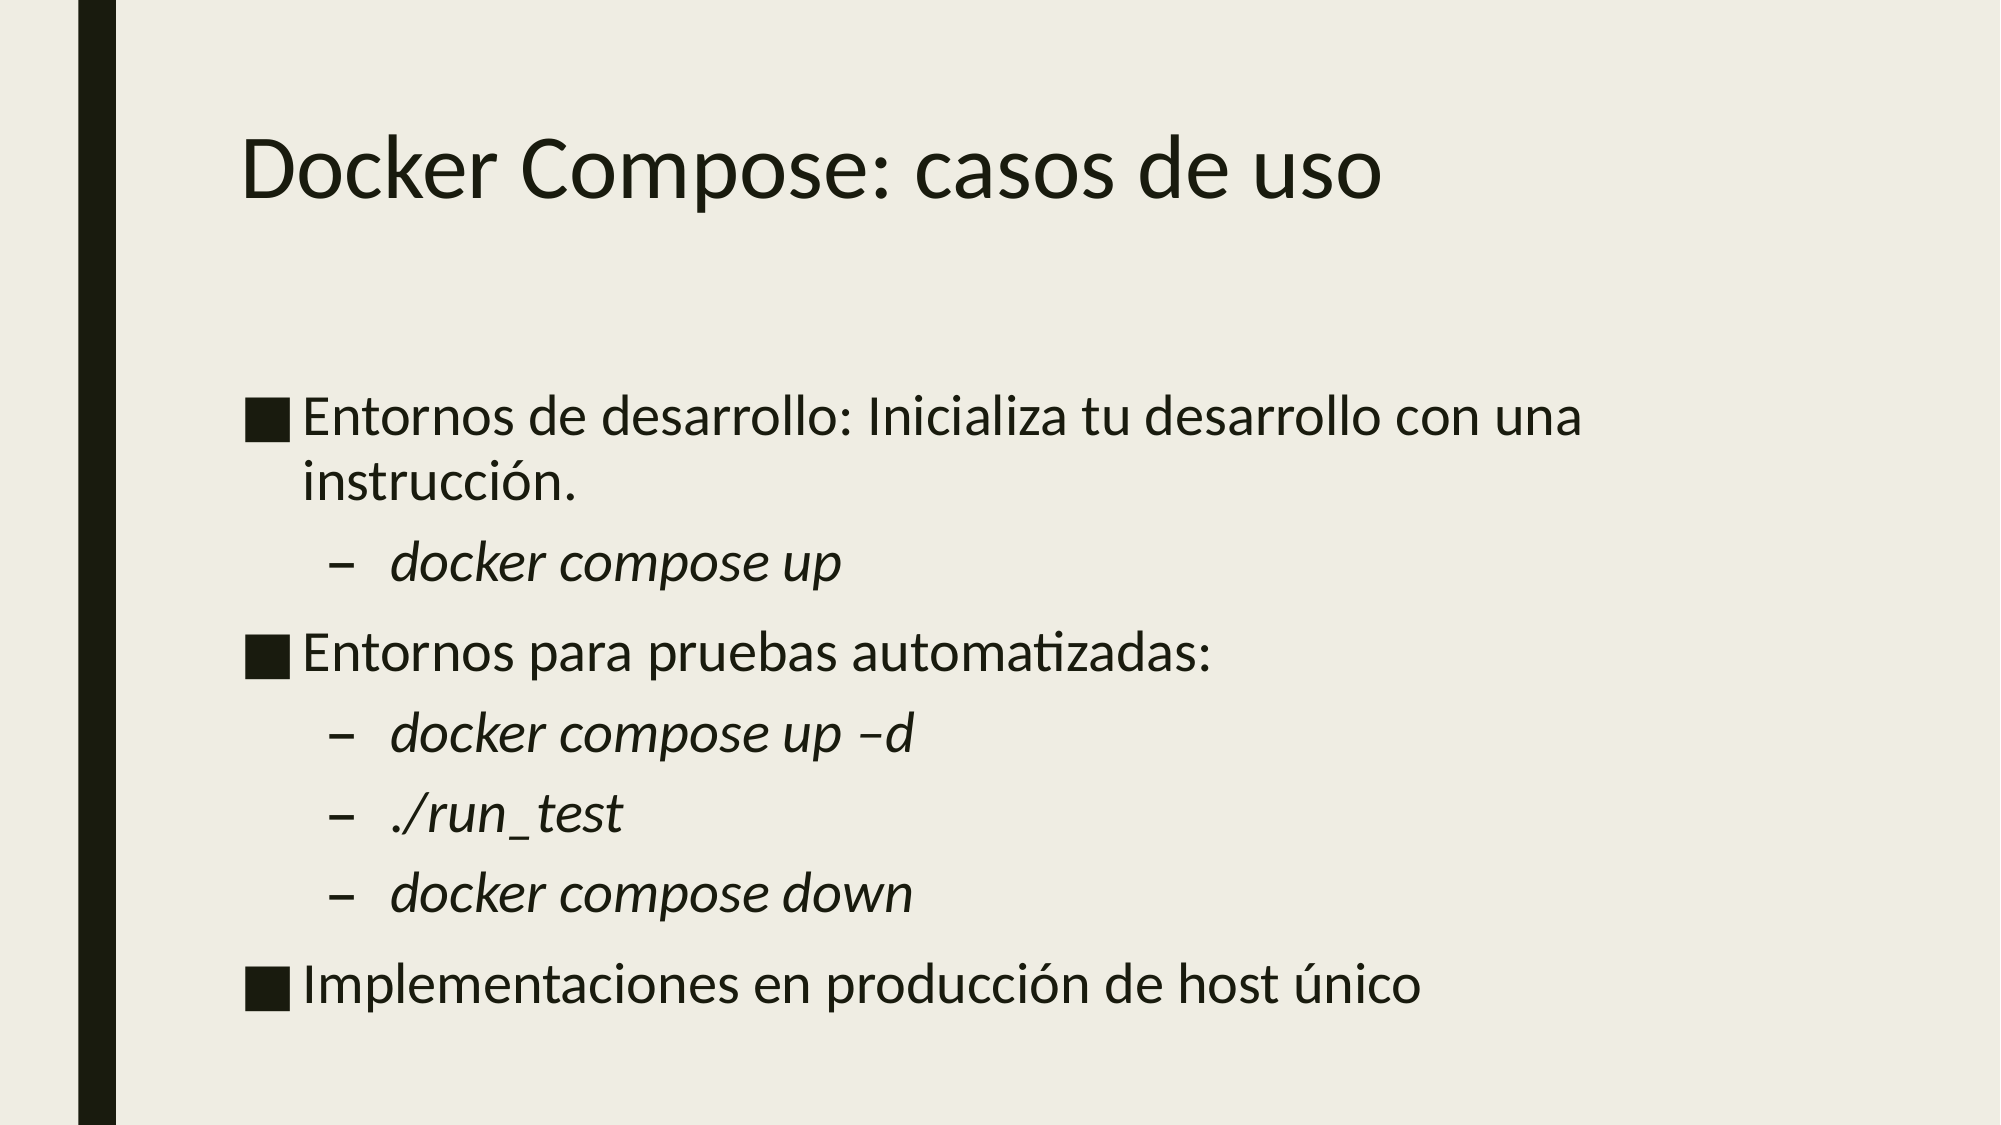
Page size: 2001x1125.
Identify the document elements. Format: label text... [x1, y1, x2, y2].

title Docker Compose: casos de uso [225, 112, 1800, 357]
list Entornos de desarrollo: Inicializa tu desarrollo con una instrucción. docker compose up Entornos para pruebas automatizadas: docker compose up –d ./run_test docker compose down Implementaciones en producción de host único [225, 375, 1800, 963]
